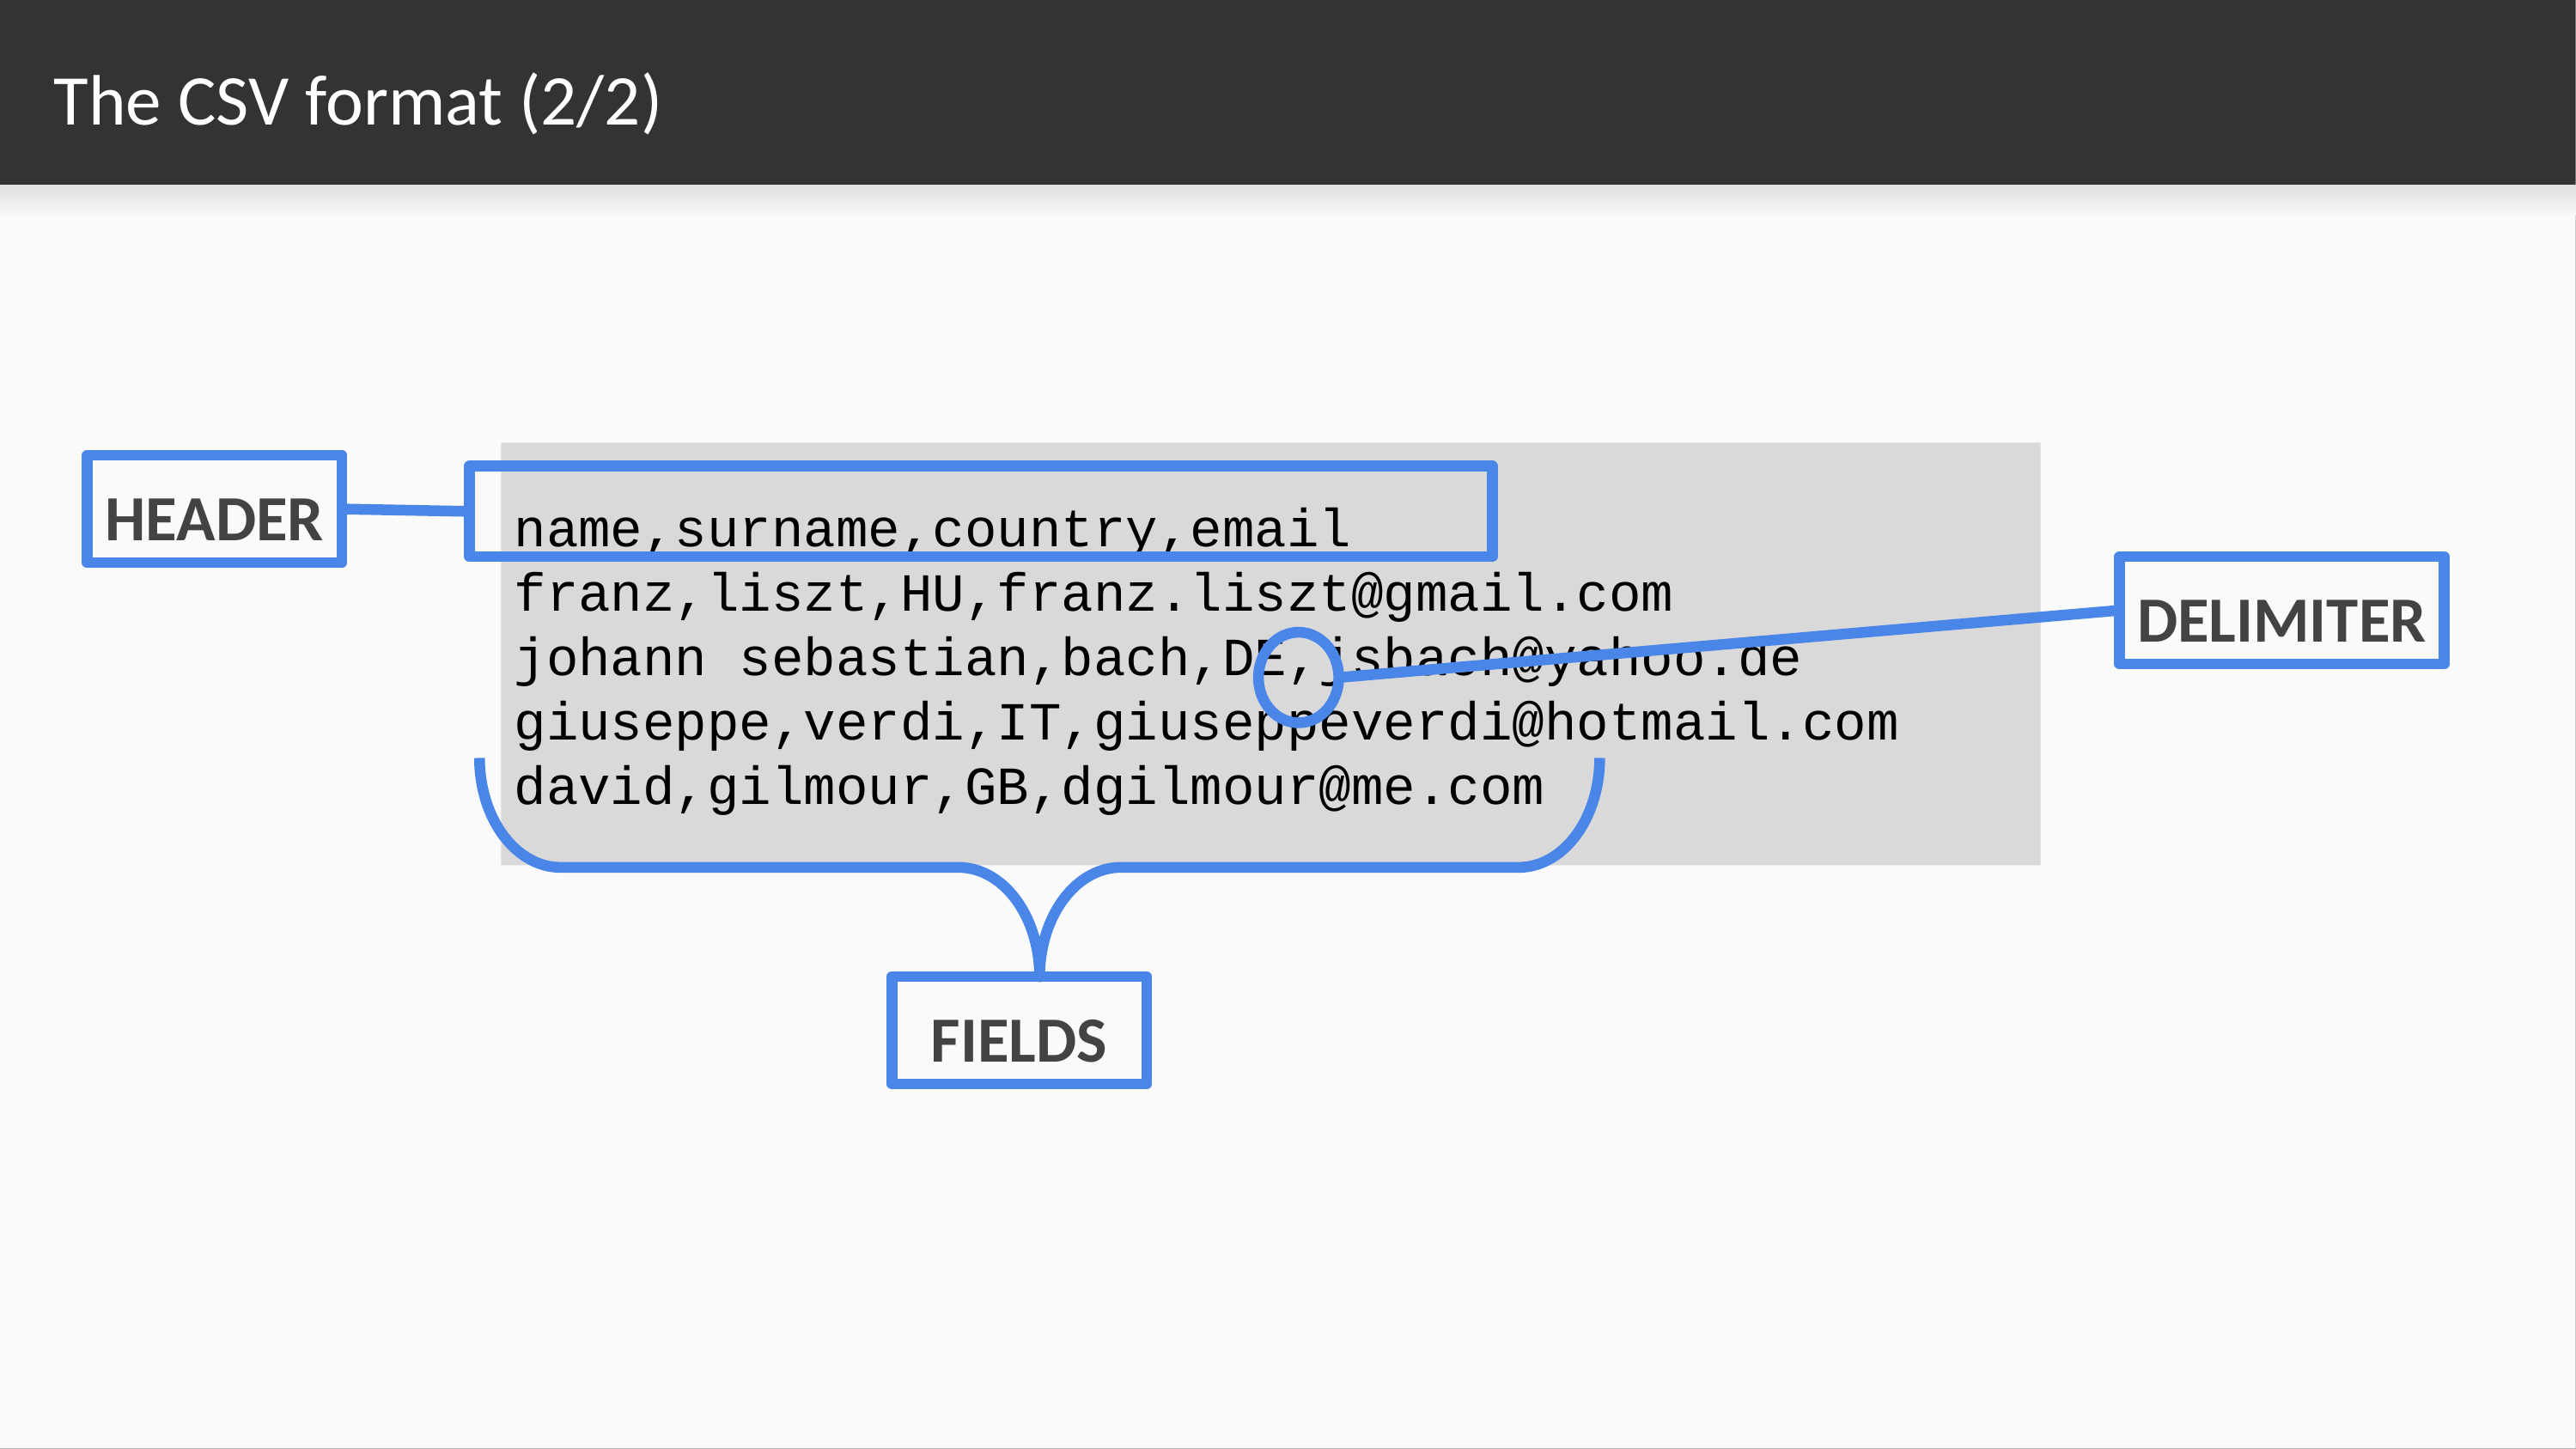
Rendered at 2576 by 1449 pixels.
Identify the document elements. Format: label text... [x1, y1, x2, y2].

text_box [1338, 610, 2120, 678]
text_box DELIMITER [2119, 557, 2445, 664]
text_box FIELDS [892, 977, 1147, 1085]
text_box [342, 508, 470, 512]
text_box [1258, 632, 1339, 723]
text_box name,surname,country,email franz,liszt,HU,franz.liszt@gmail.com johann sebastian,bach,DE,jsbach@yahoo.de giuseppe,verdi,IT,giuseppeverdi@hotmail.com david,gilmour,GB,dgilmour@me.com [501, 442, 2041, 866]
text_box [479, 758, 1600, 977]
text_box HEADER [87, 455, 343, 563]
title The CSV format (2/2) [27, 4, 2514, 175]
text_box [469, 466, 1493, 557]
